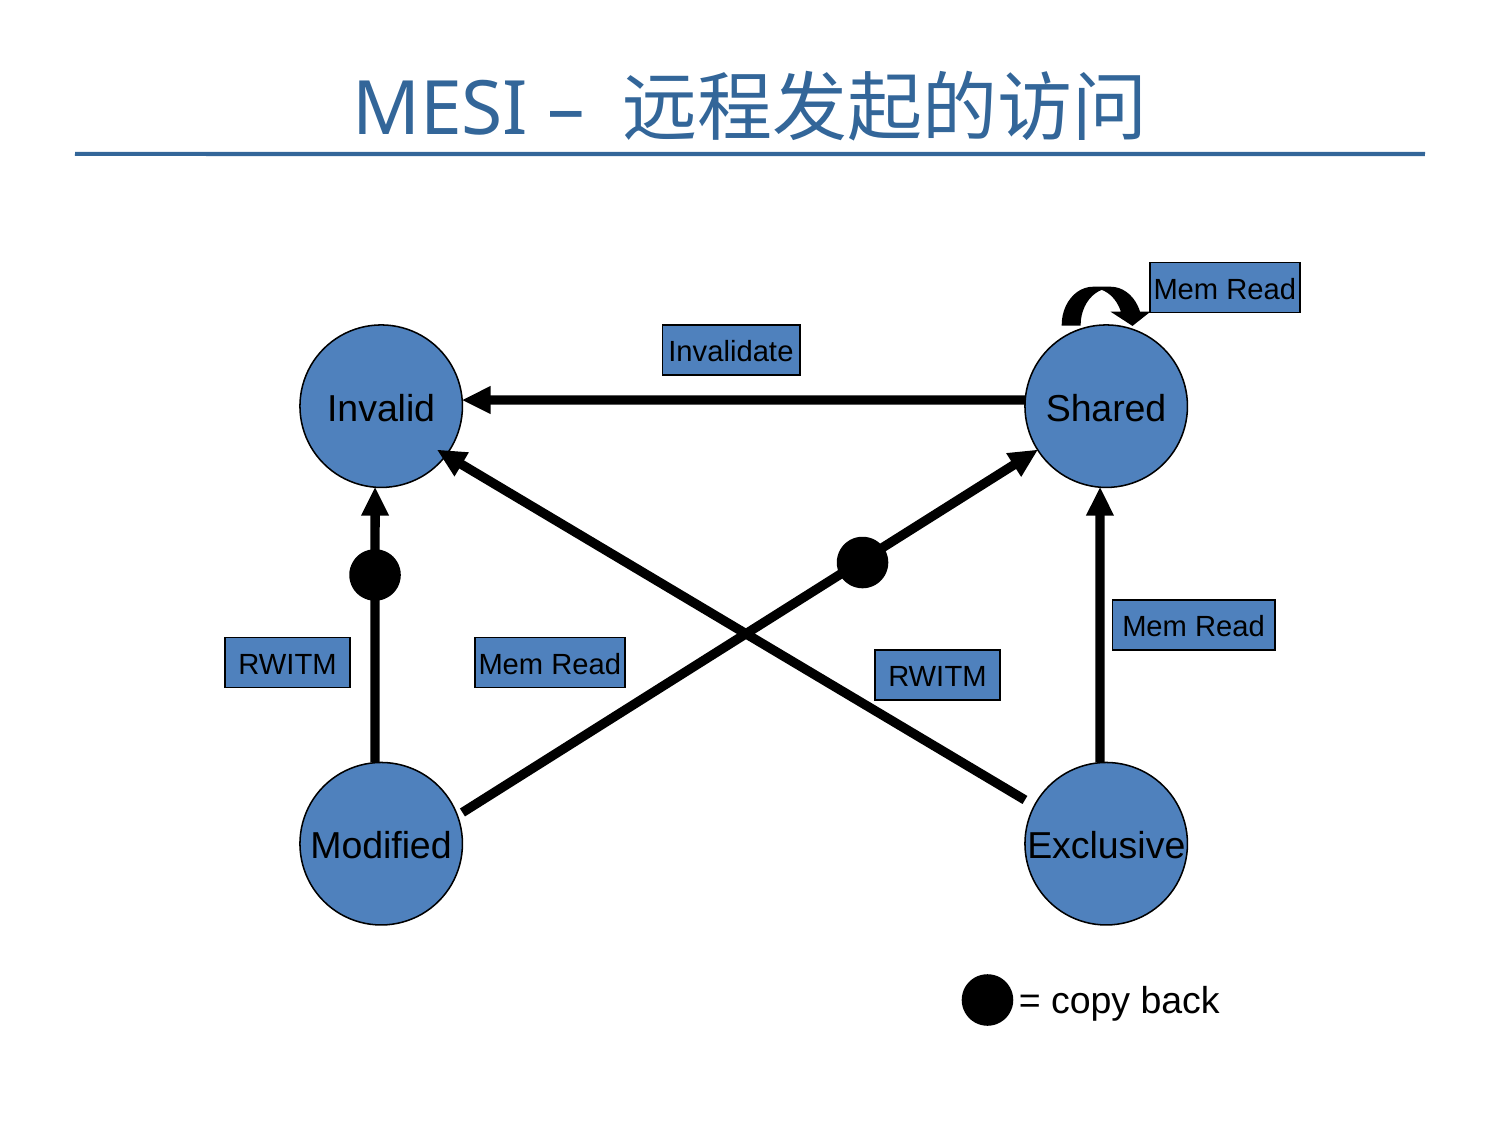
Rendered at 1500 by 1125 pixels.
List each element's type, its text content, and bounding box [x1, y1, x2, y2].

text_box Invalid [299, 324, 463, 488]
text_box Mem Read [1149, 262, 1300, 313]
text_box [1062, 287, 1149, 325]
text_box [837, 537, 888, 588]
text_box [1093, 487, 1107, 763]
text_box [962, 975, 1004, 1026]
text_box [437, 450, 1026, 801]
text_box [883, 450, 1038, 548]
text_box Shared [1024, 324, 1188, 488]
text_box Modified [299, 762, 463, 925]
title MESI – 远程发起的访问 [0, 62, 1500, 147]
text_box Invalidate [662, 324, 800, 375]
text_box RWITM [875, 650, 1000, 700]
text_box [368, 487, 382, 549]
text_box [462, 393, 1025, 407]
text_box = copy back [1004, 968, 1235, 1029]
text_box Mem Read [1112, 600, 1275, 650]
text_box RWITM [225, 637, 350, 688]
text_box [350, 549, 401, 601]
text_box Exclusive [1024, 762, 1188, 925]
text_box Mem Read [474, 637, 625, 688]
